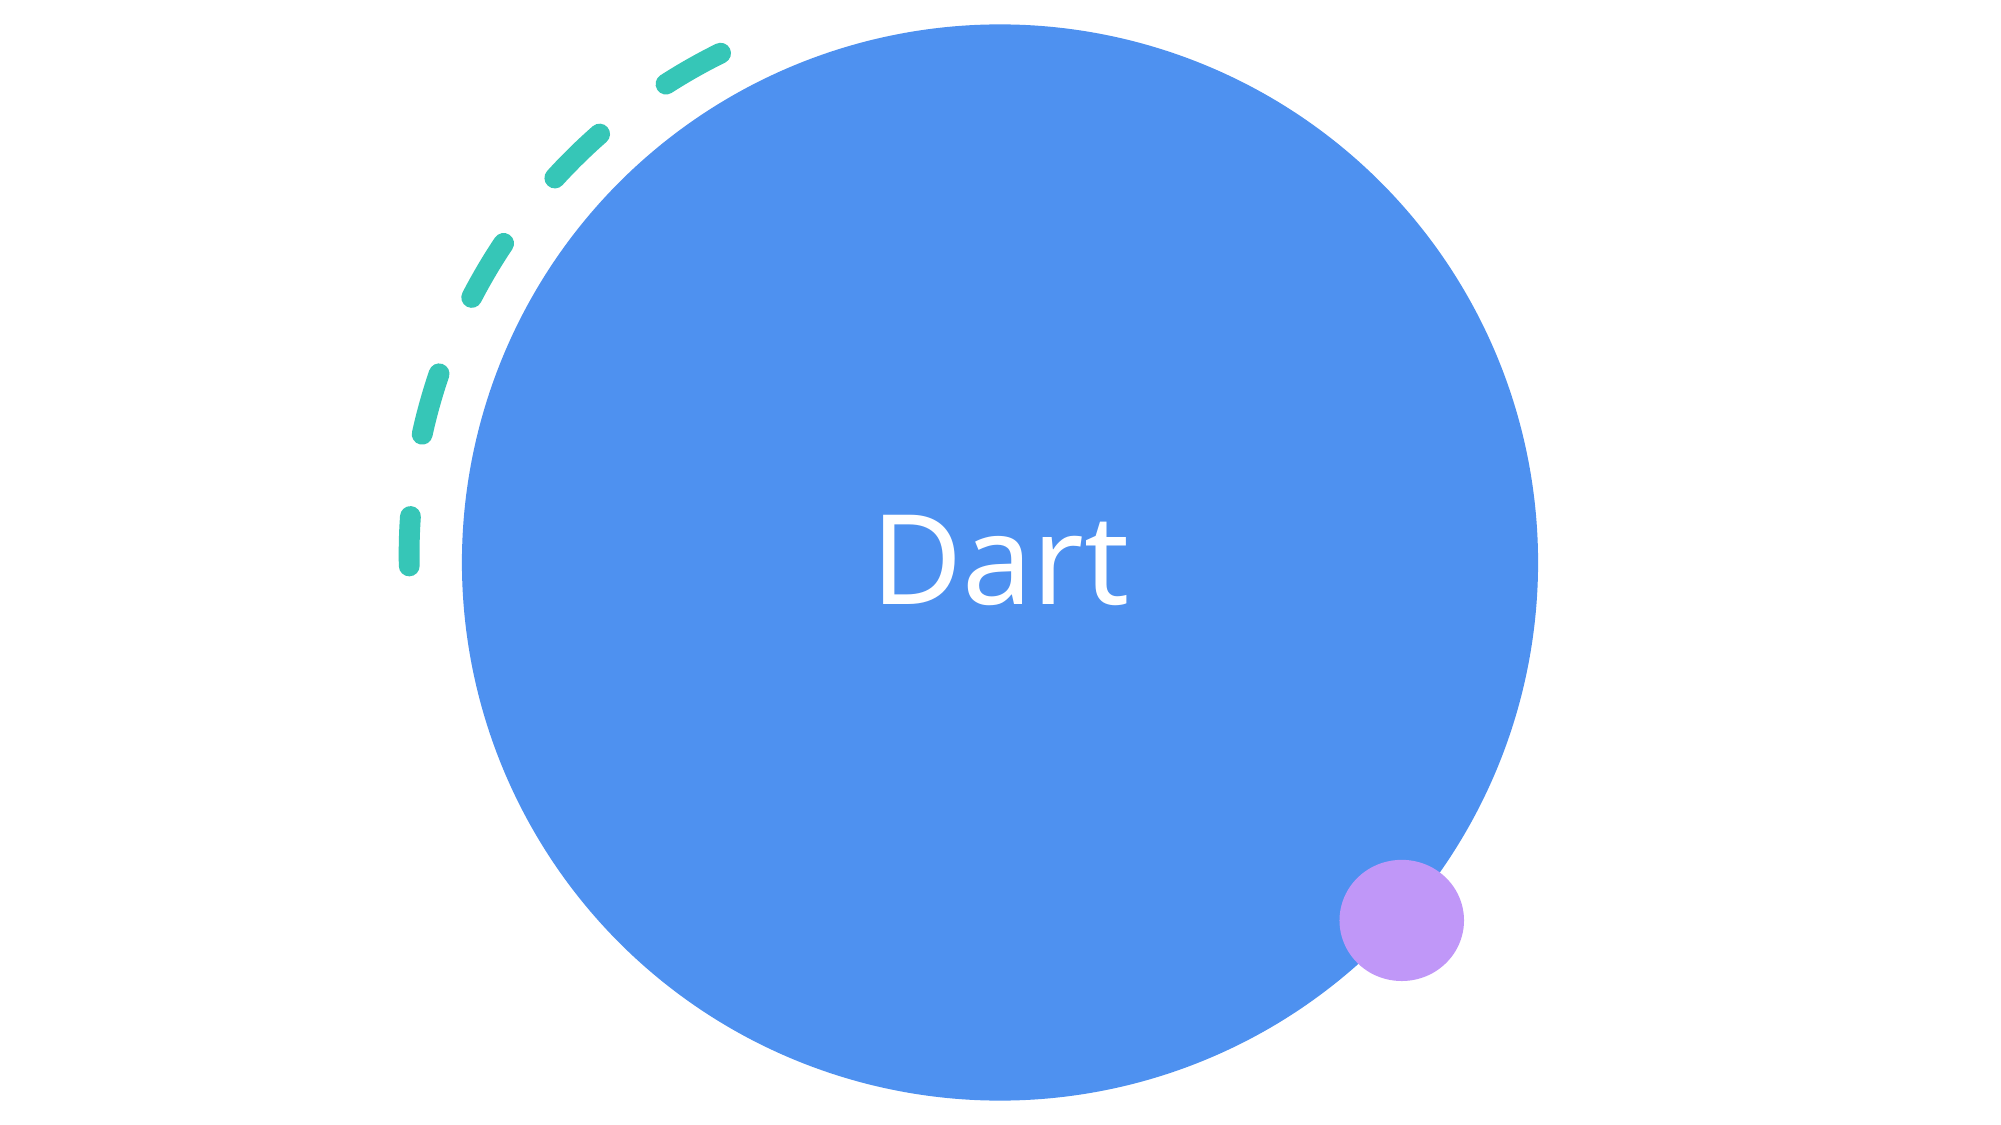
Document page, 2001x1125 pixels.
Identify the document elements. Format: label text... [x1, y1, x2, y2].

title Dart [544, 226, 1457, 639]
